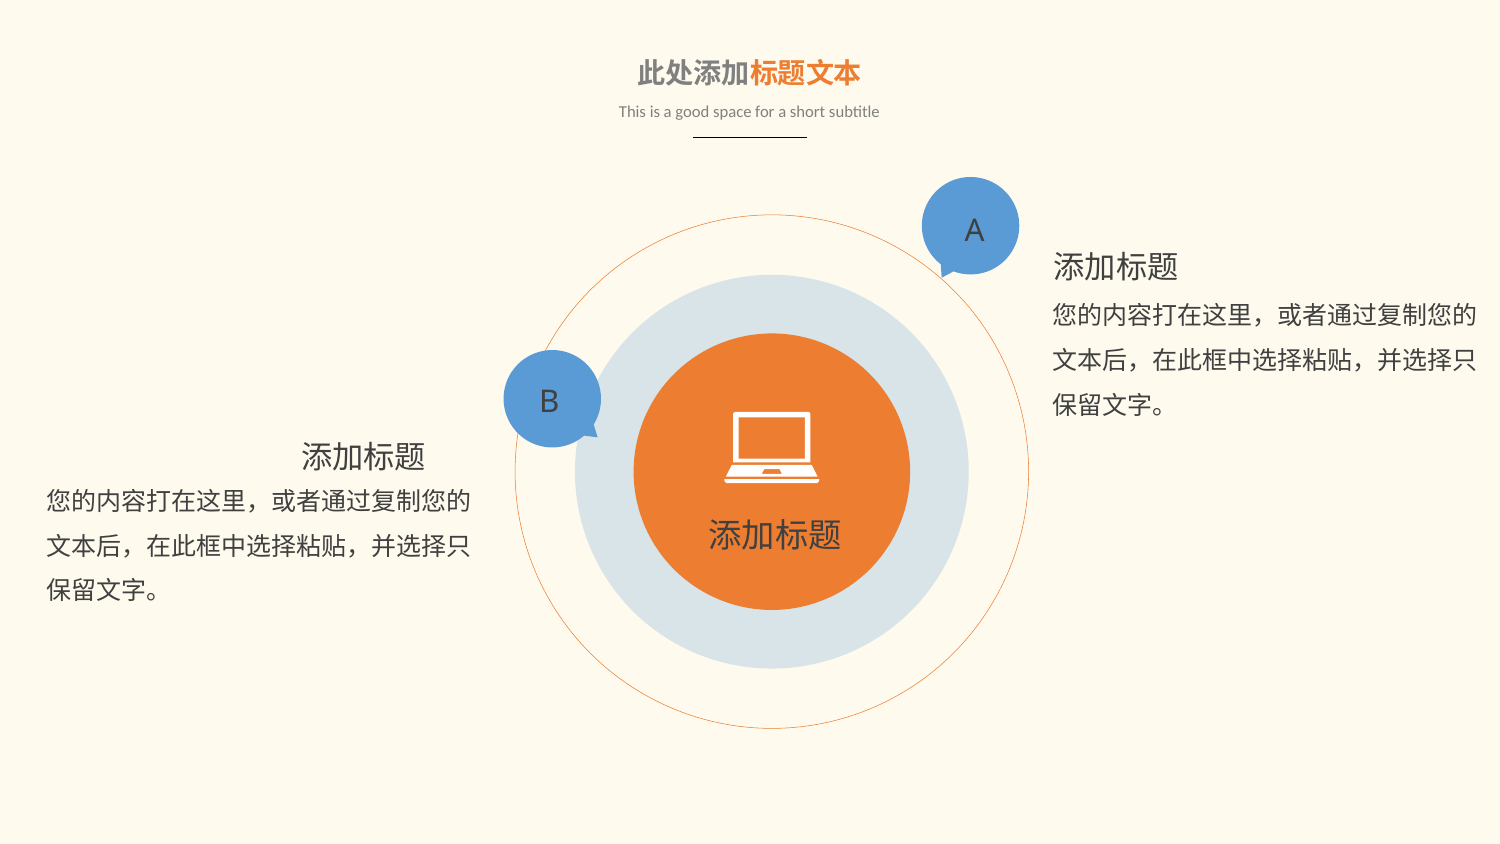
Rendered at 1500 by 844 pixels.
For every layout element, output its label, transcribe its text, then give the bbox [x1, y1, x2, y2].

text_box 此处添加标题文本 [623, 47, 877, 93]
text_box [633, 333, 911, 610]
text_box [919, 176, 1018, 285]
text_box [502, 352, 611, 451]
text_box This is a good space for a short subtitle [603, 93, 895, 128]
text_box [514, 213, 1030, 730]
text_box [1037, 239, 1500, 430]
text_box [31, 429, 502, 615]
